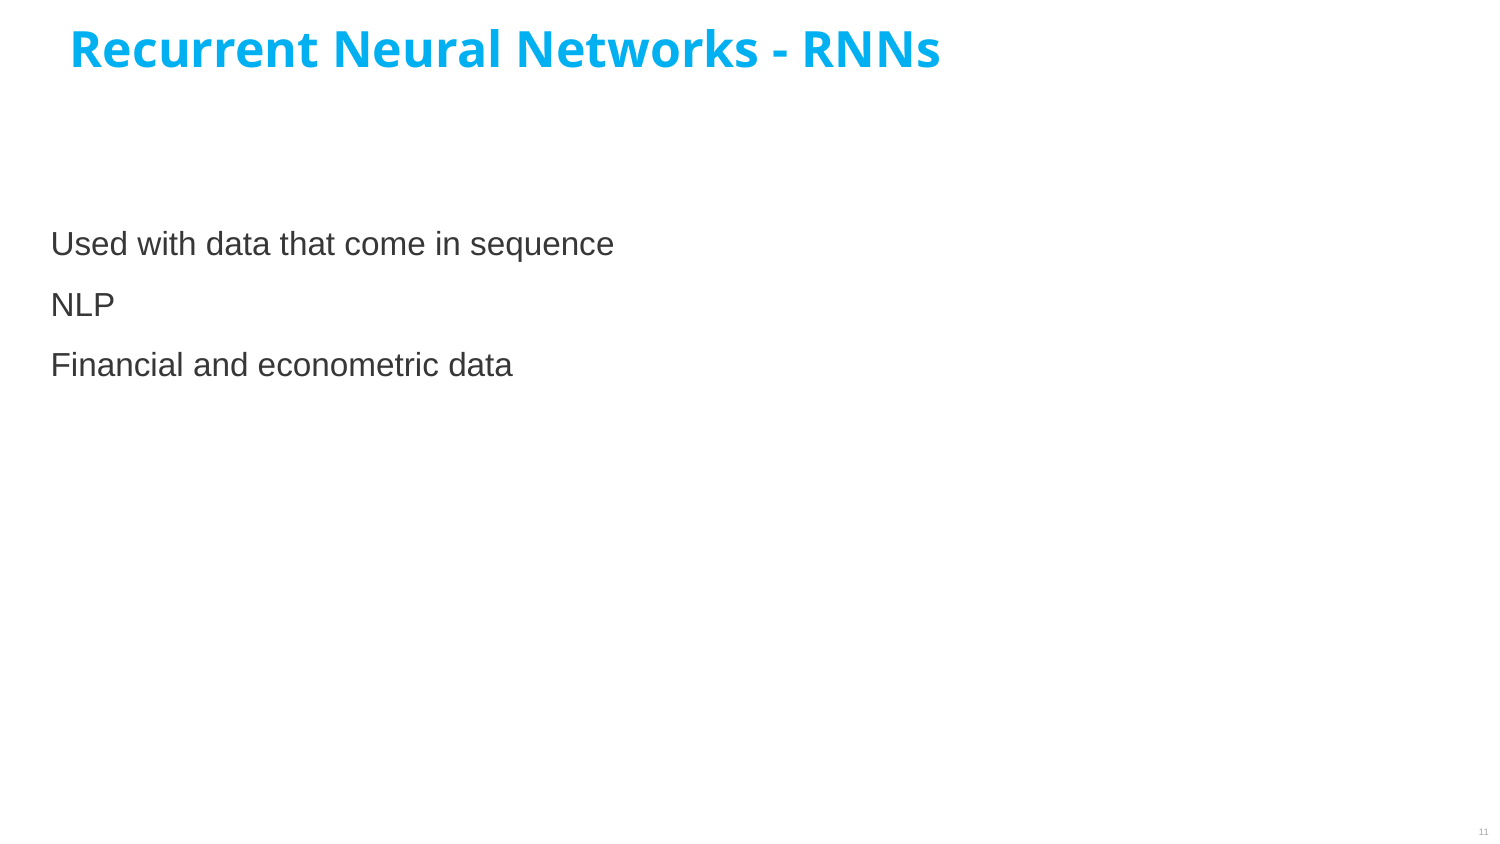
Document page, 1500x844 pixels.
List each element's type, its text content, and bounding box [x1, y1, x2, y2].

slide_number 11 [1153, 819, 1500, 844]
text_box Used with data that come in sequence NLP Financial and econometric data [35, 218, 631, 453]
text_box Recurrent Neural Networks - RNNs [55, 17, 1278, 92]
